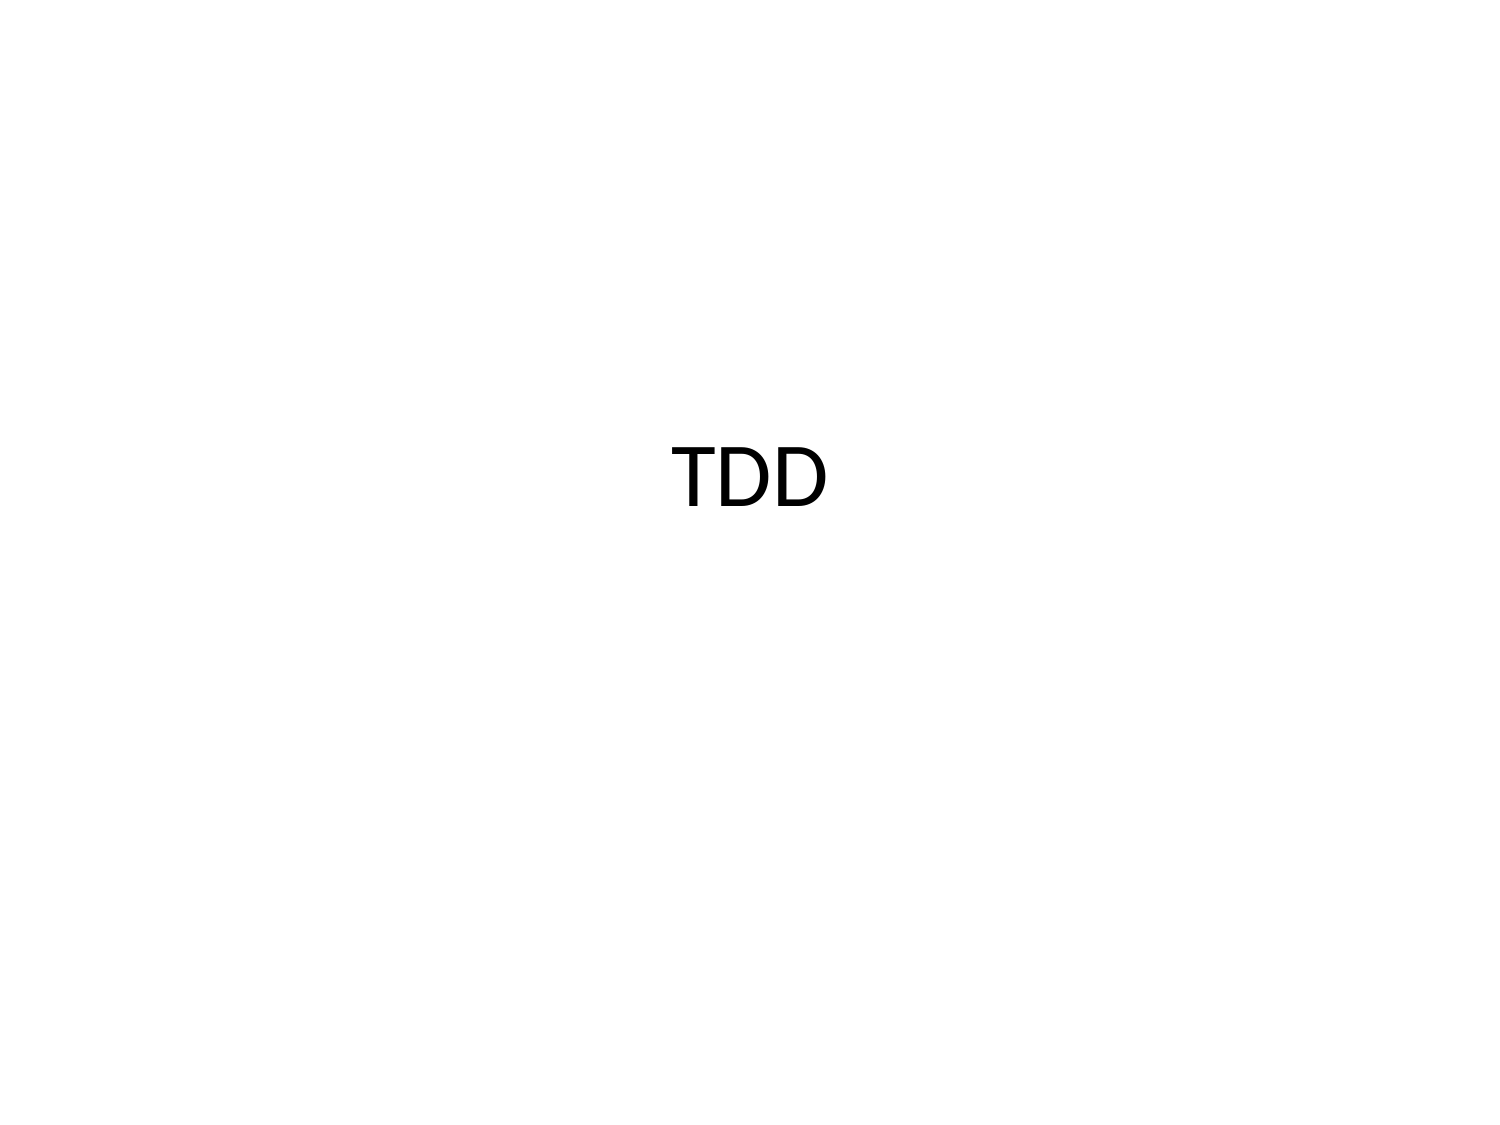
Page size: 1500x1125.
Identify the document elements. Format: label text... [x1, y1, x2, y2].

title TDD [112, 349, 1388, 591]
